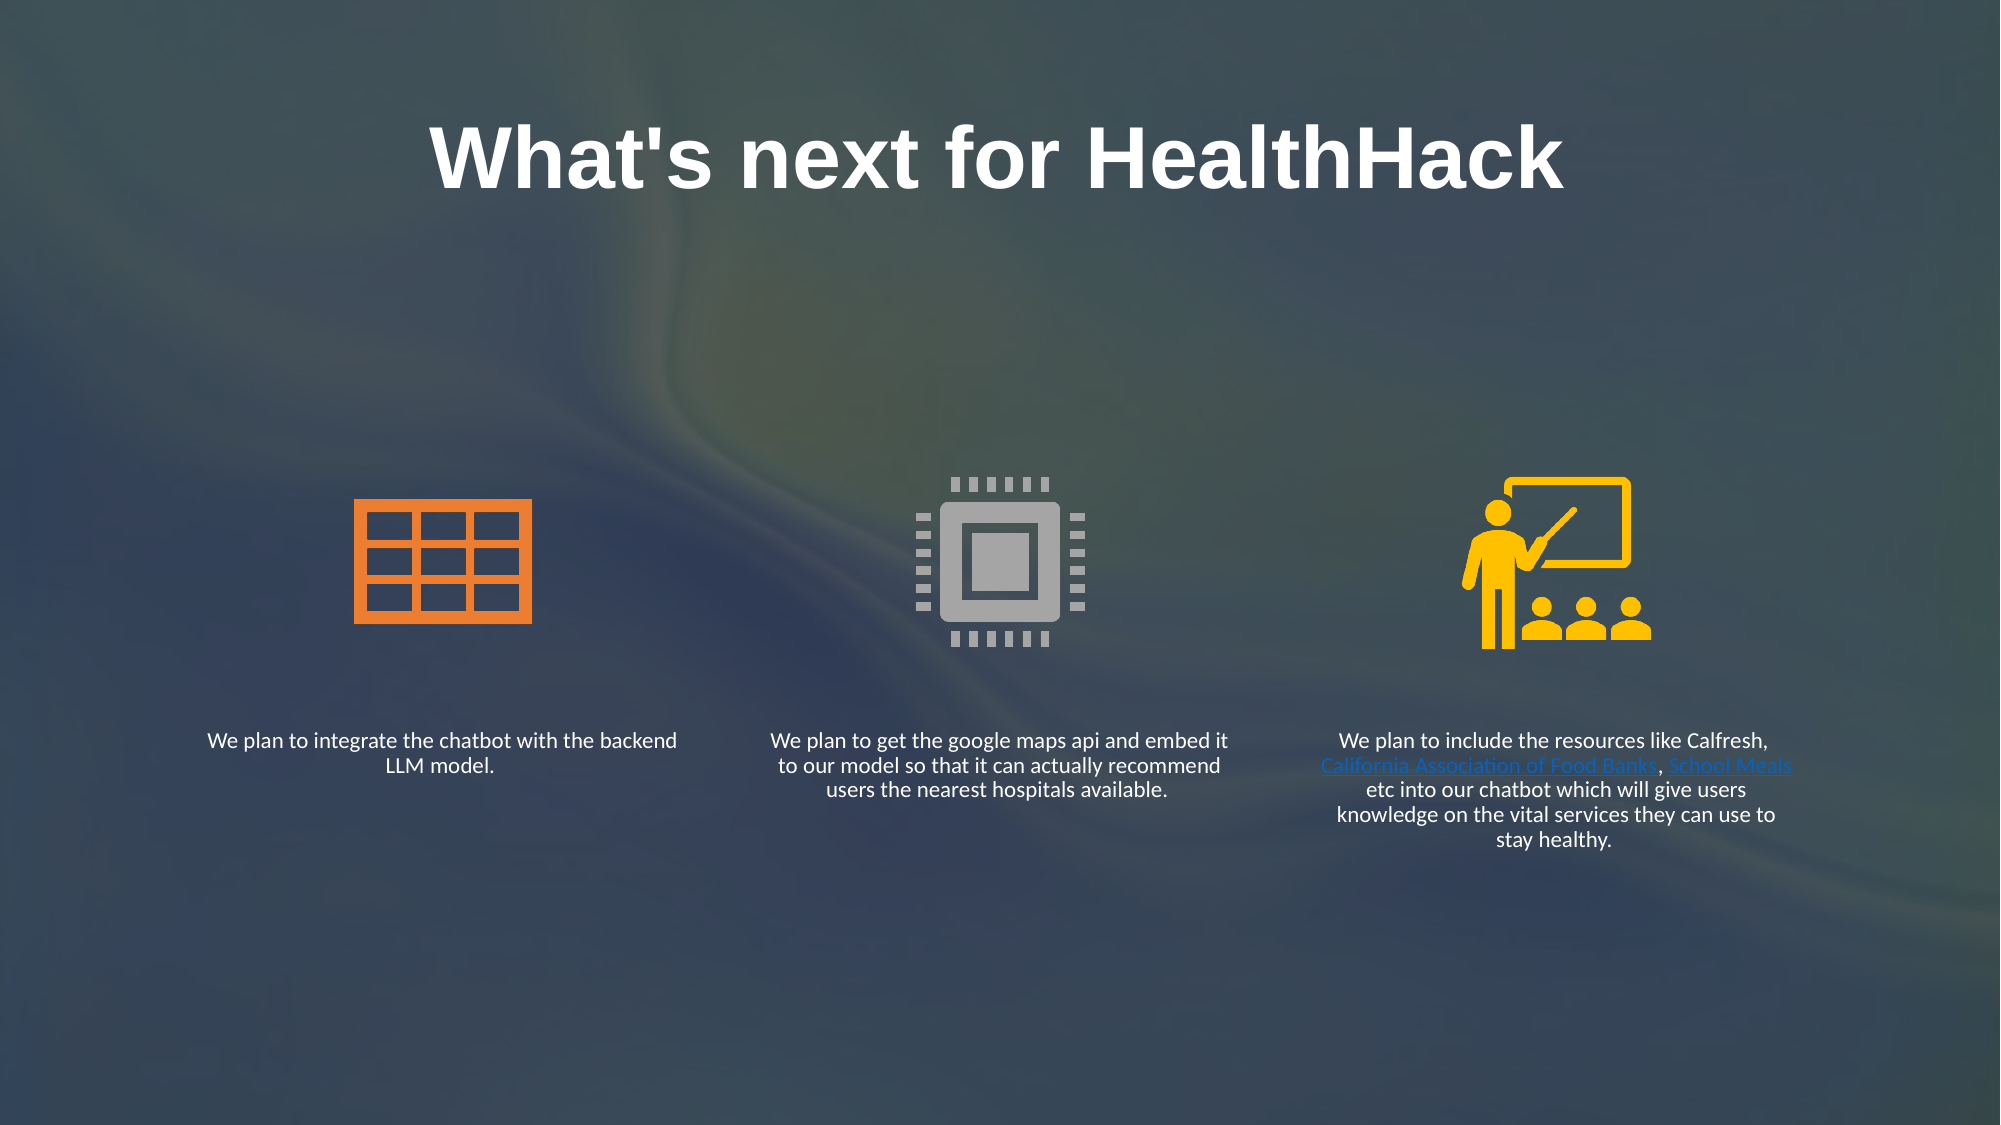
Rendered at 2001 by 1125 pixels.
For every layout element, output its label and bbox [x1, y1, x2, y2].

picture [0, 0, 2000, 1125]
list [137, 299, 1863, 1014]
